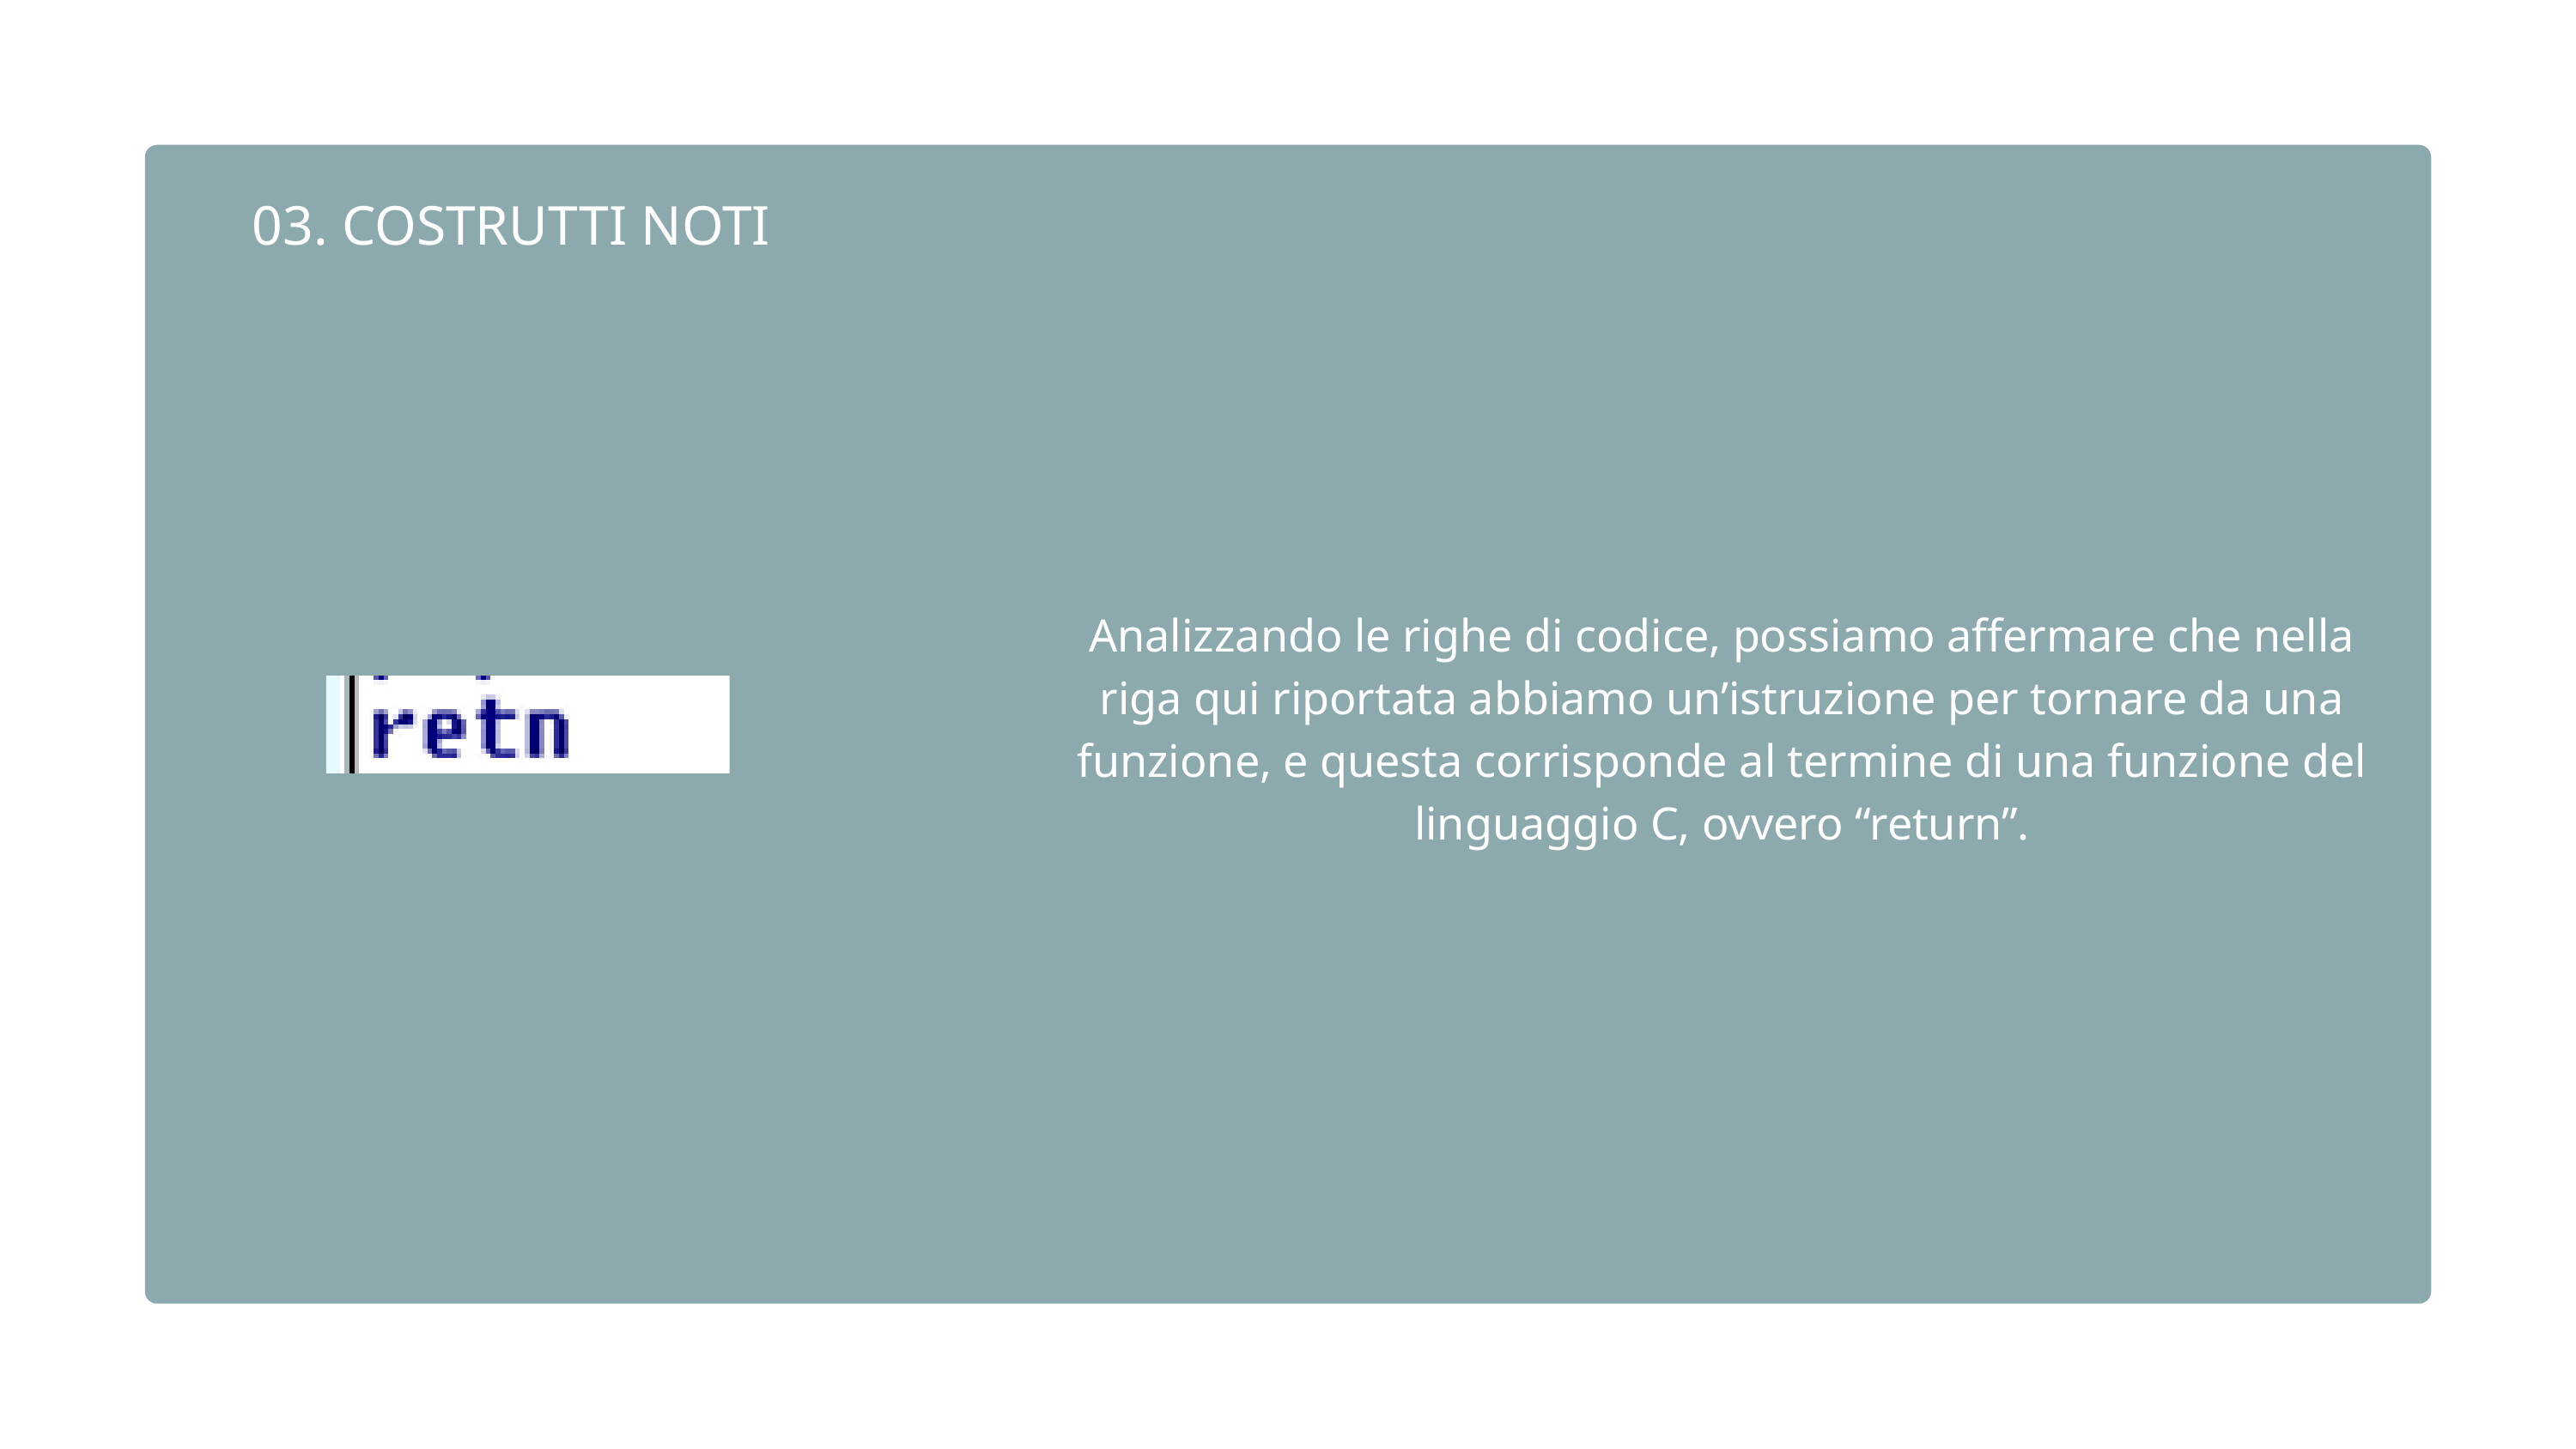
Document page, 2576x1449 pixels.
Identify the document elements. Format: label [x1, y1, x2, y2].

text_box [144, 144, 2432, 1304]
